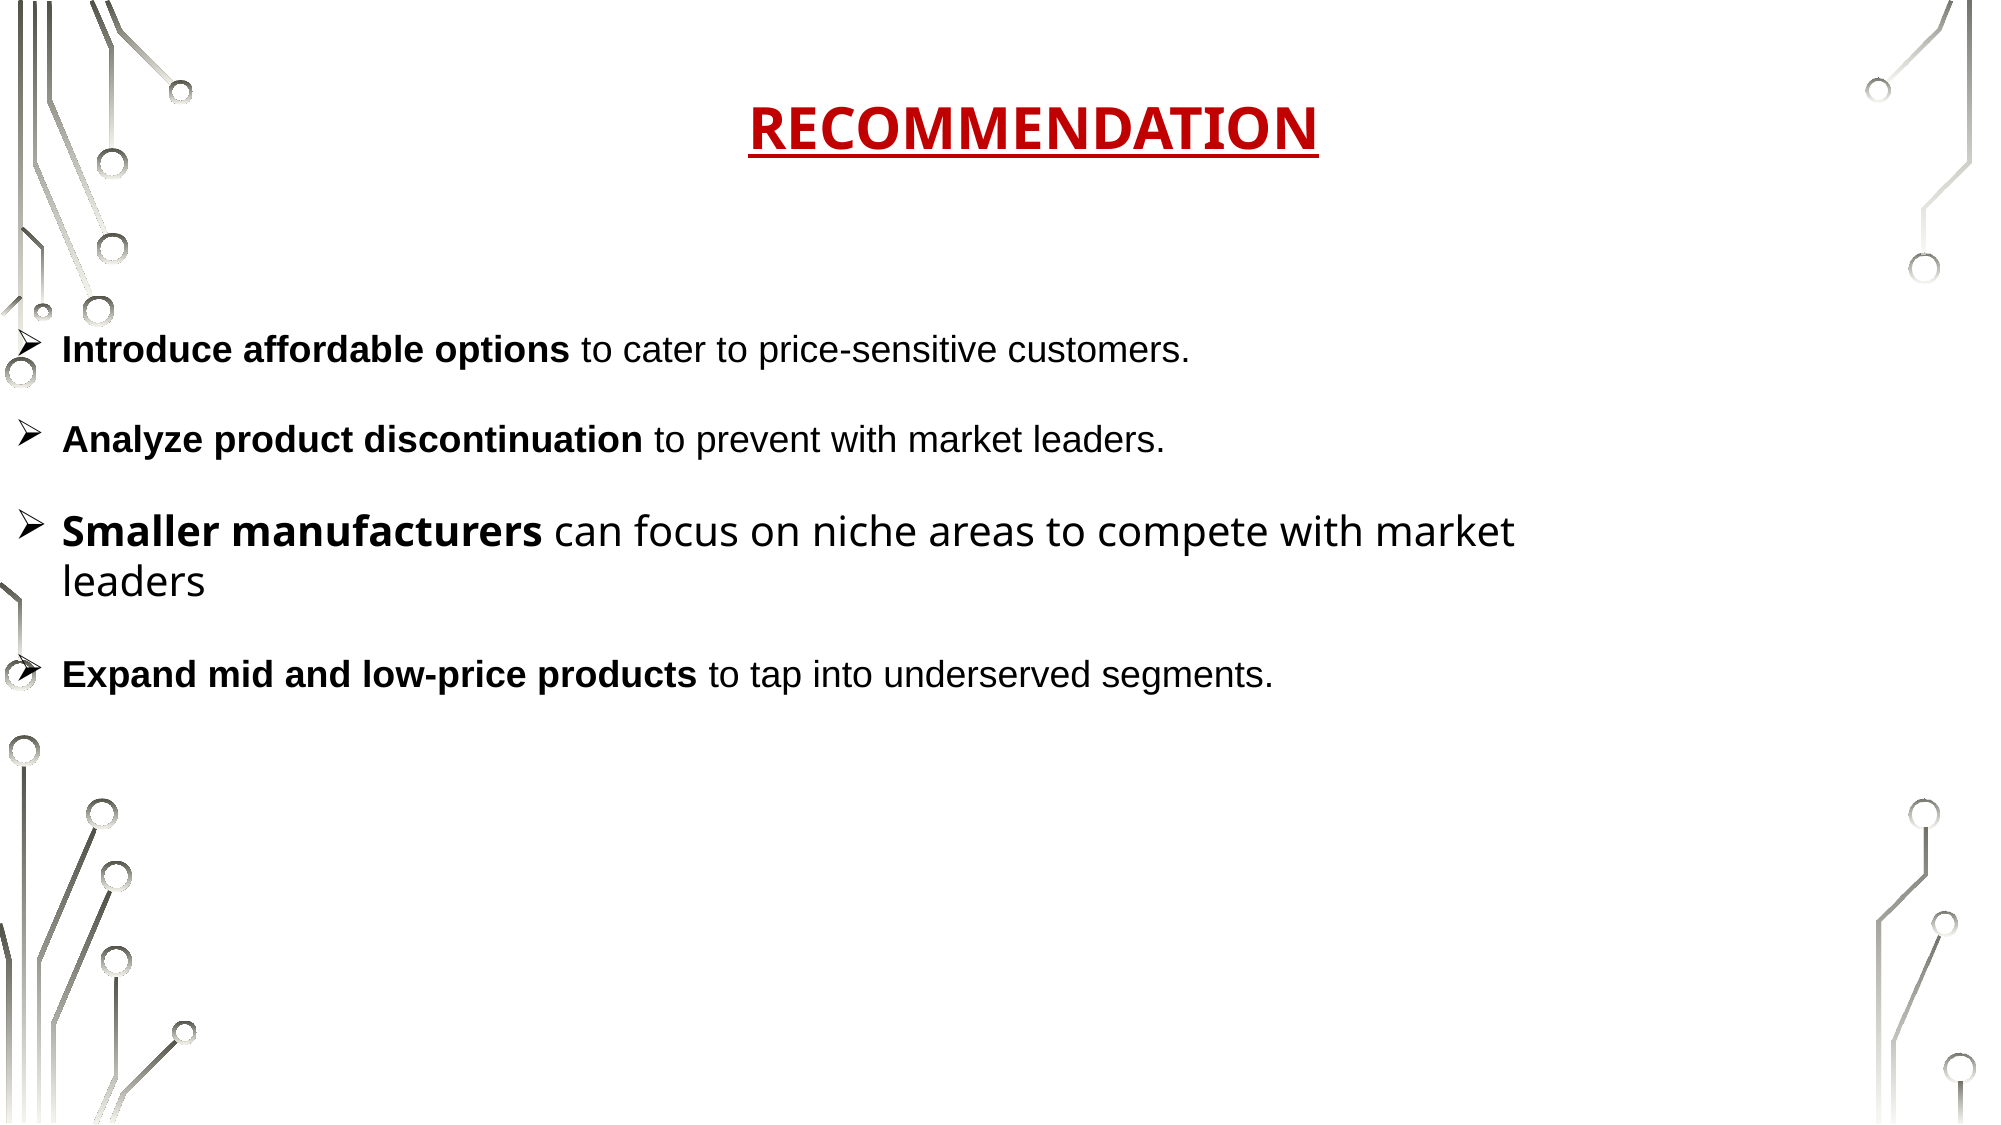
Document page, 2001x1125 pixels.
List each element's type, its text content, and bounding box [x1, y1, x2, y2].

text_box Introduce affordable options to cater to price-sensitive customers. Analyze product discontinuation to prevent with market leaders. Smaller manufacturers can focus on niche areas to compete with market leaders Expand mid and low-price products to tap into underserved segments. [0, 272, 1555, 748]
text_box RECOMMENDATION [733, 83, 1736, 169]
